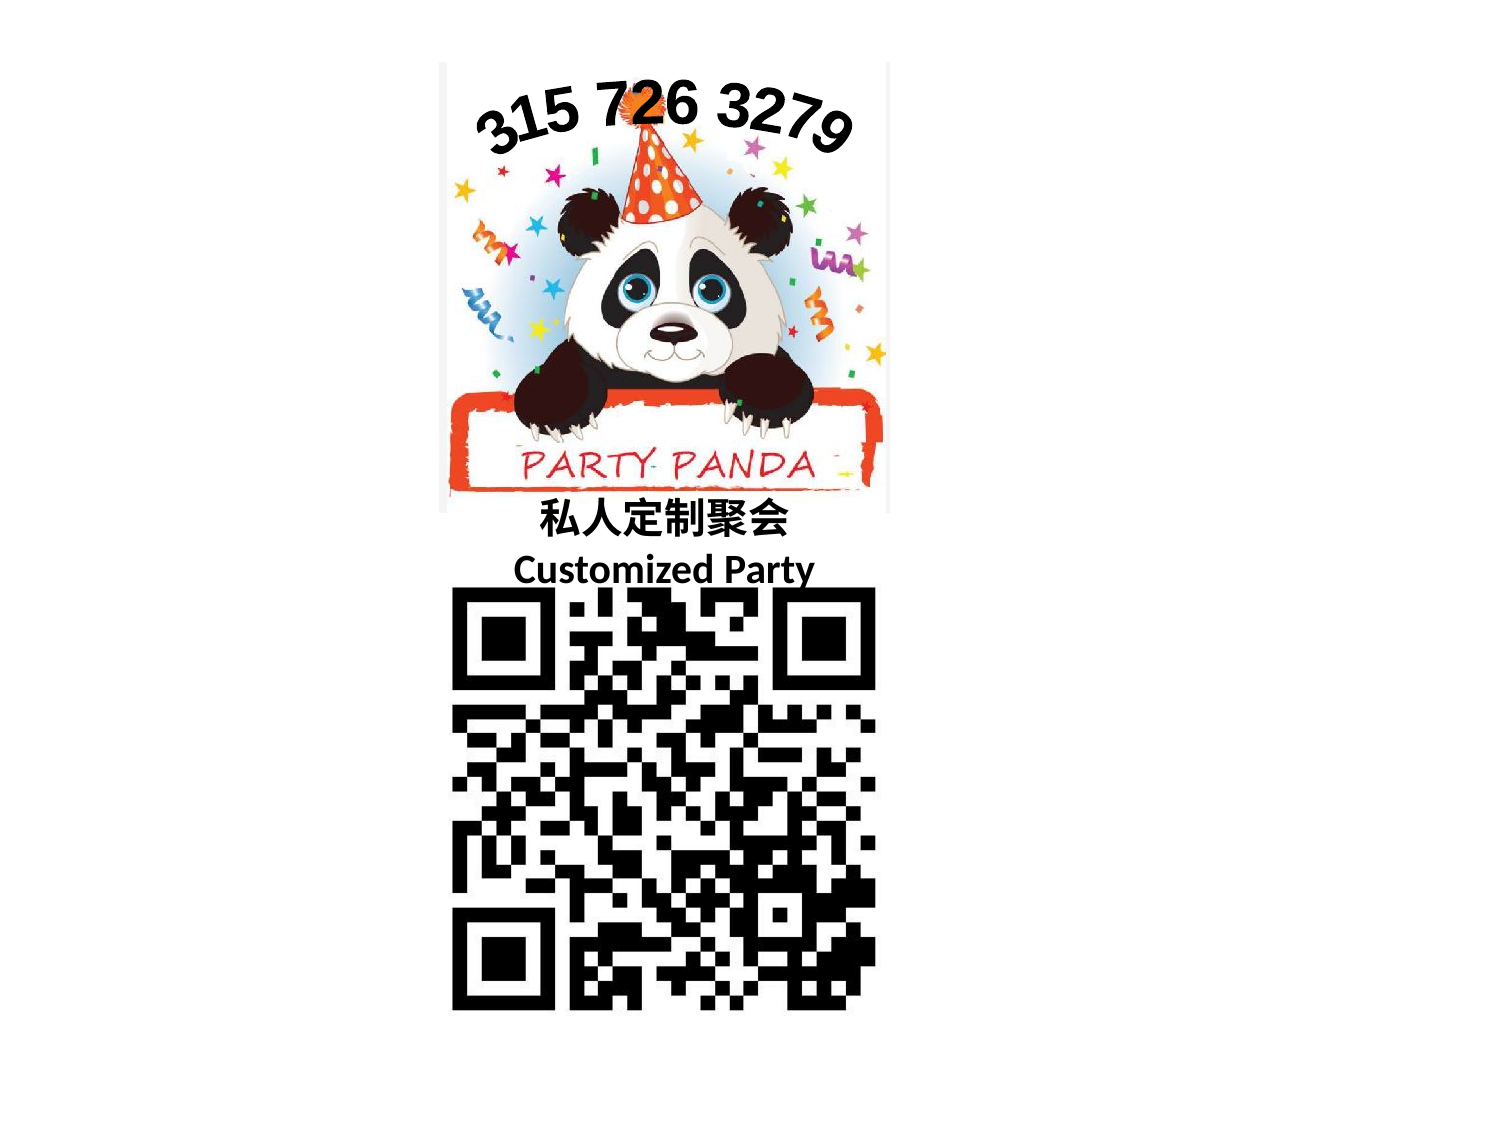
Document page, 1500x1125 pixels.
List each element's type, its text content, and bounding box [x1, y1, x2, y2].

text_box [439, 62, 890, 513]
picture [439, 574, 890, 1026]
text_box 私人定制聚会 Customized Party [498, 522, 831, 573]
